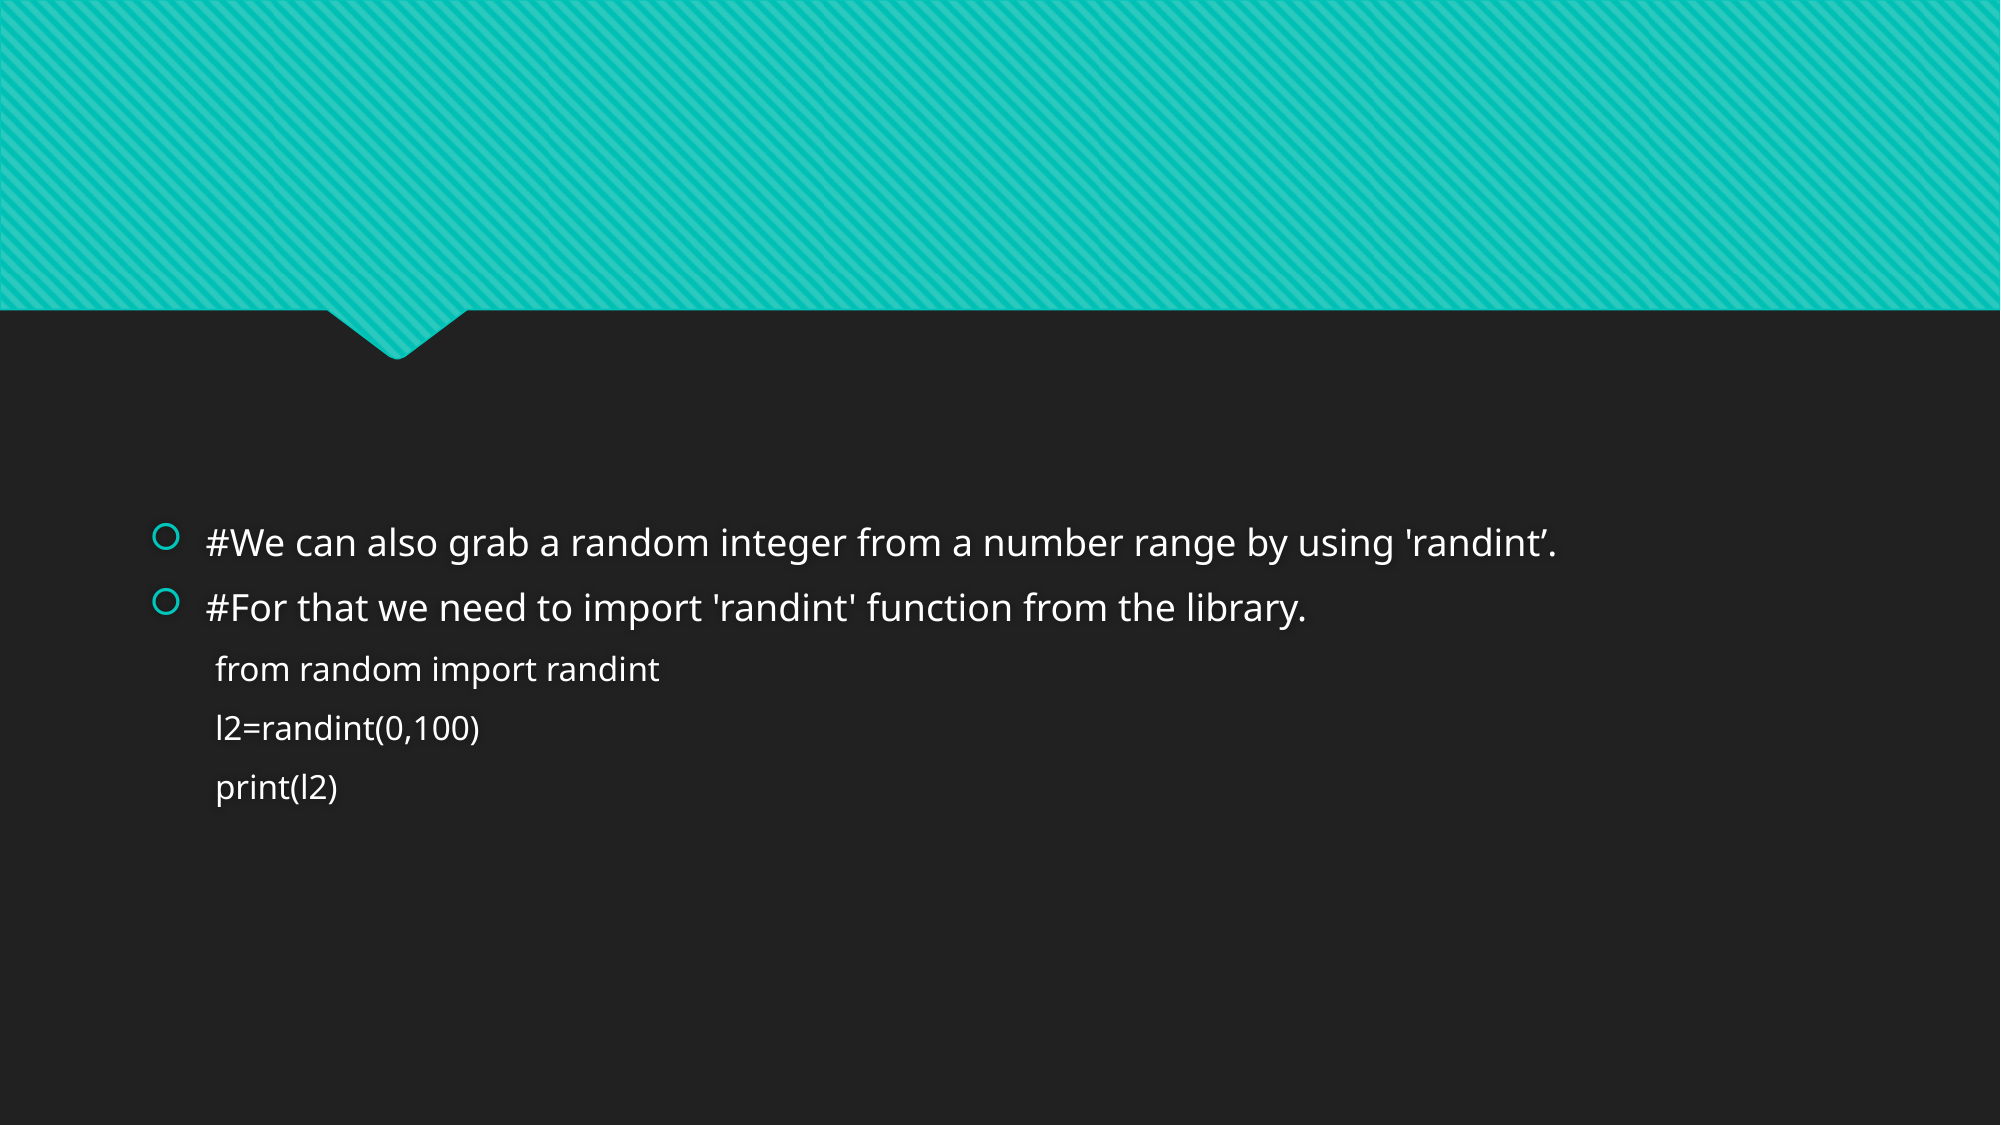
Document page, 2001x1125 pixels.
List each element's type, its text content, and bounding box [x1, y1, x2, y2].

list #We can also grab a random integer from a number range by using 'randint’. #For that we need to import 'randint' function from the library. from random import randint l2=randint(0,100) print(l2) [134, 364, 1866, 962]
